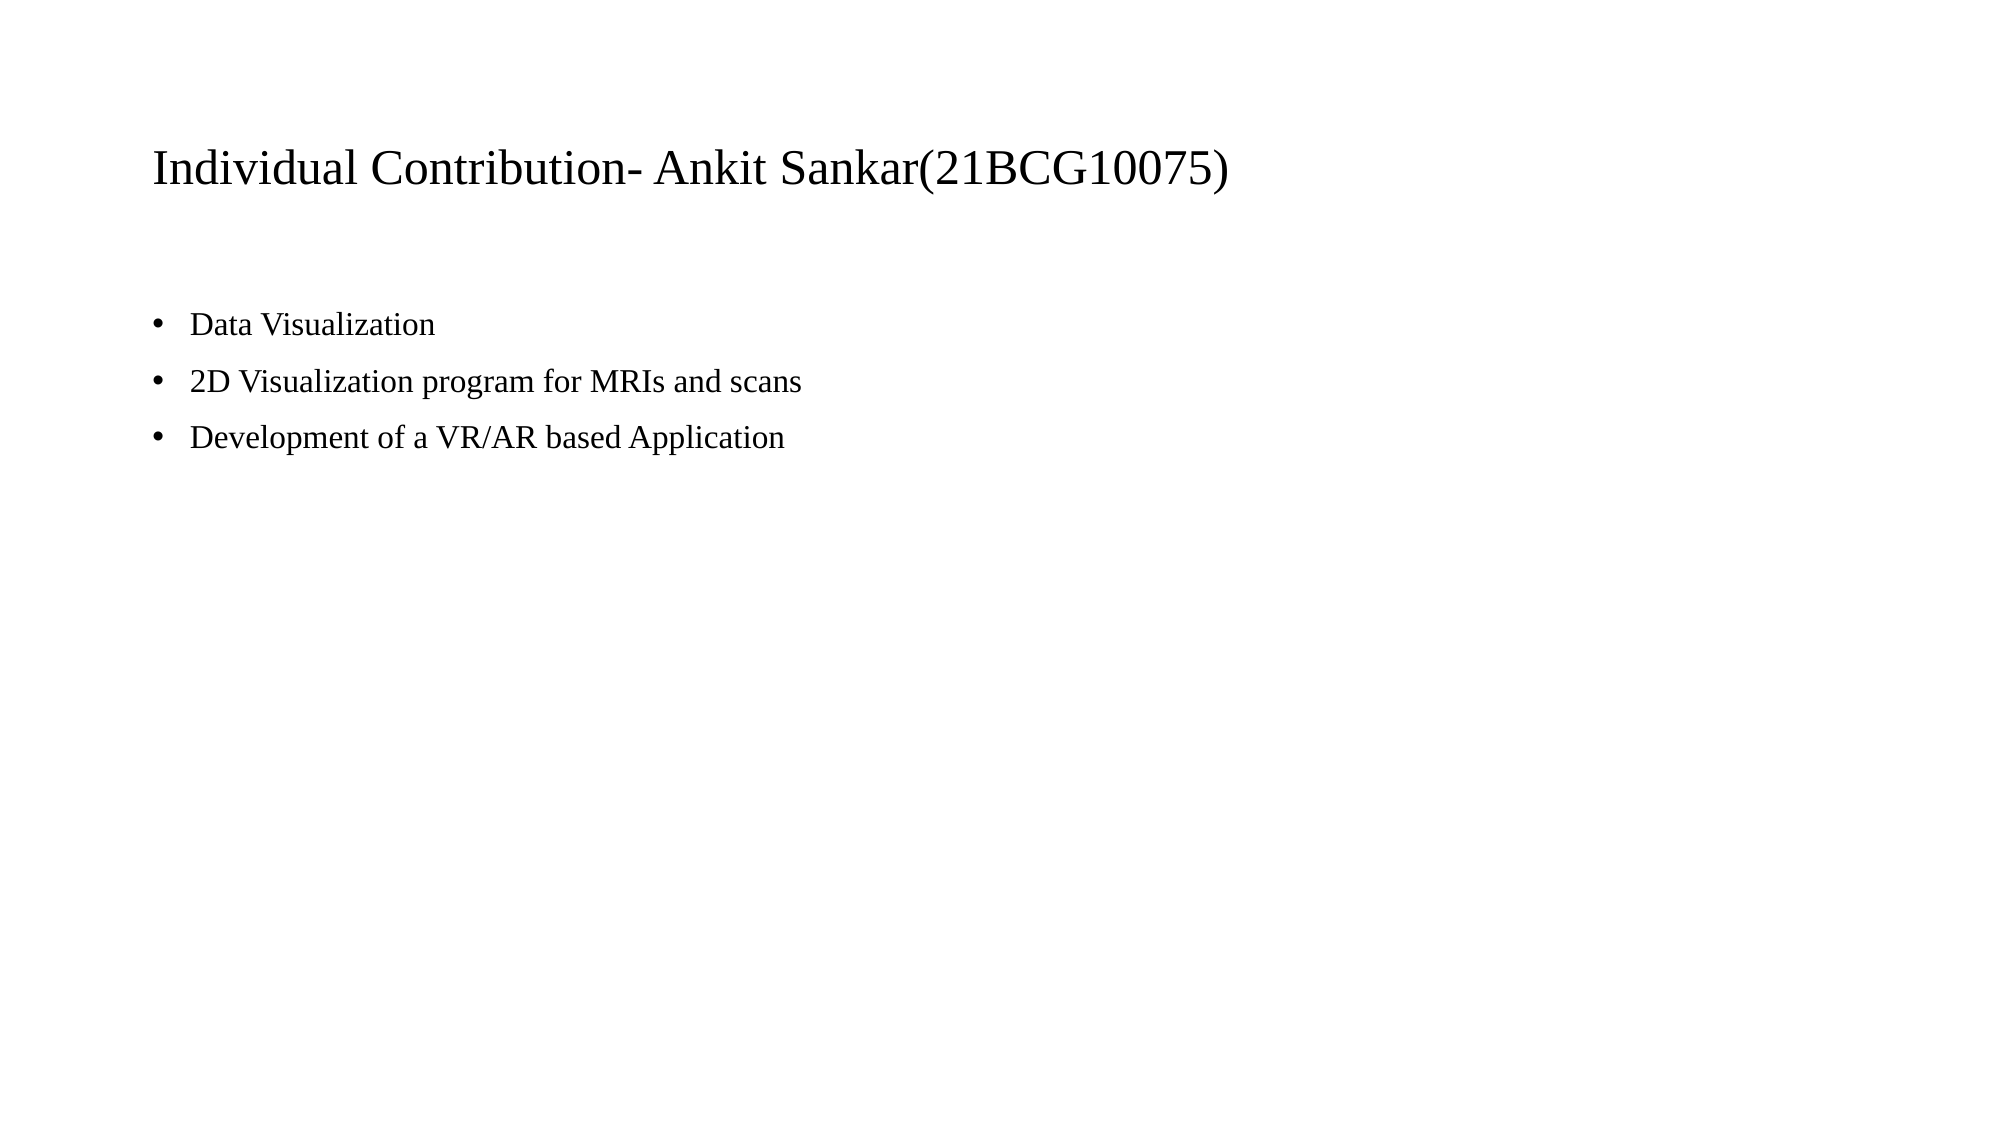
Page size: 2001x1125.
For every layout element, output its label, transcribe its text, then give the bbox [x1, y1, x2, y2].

title Individual Contribution- Ankit Sankar(21BCG10075) [137, 59, 1863, 278]
list Data Visualization 2D Visualization program for MRIs and scans Development of a VR/AR based Application [137, 299, 1863, 1014]
